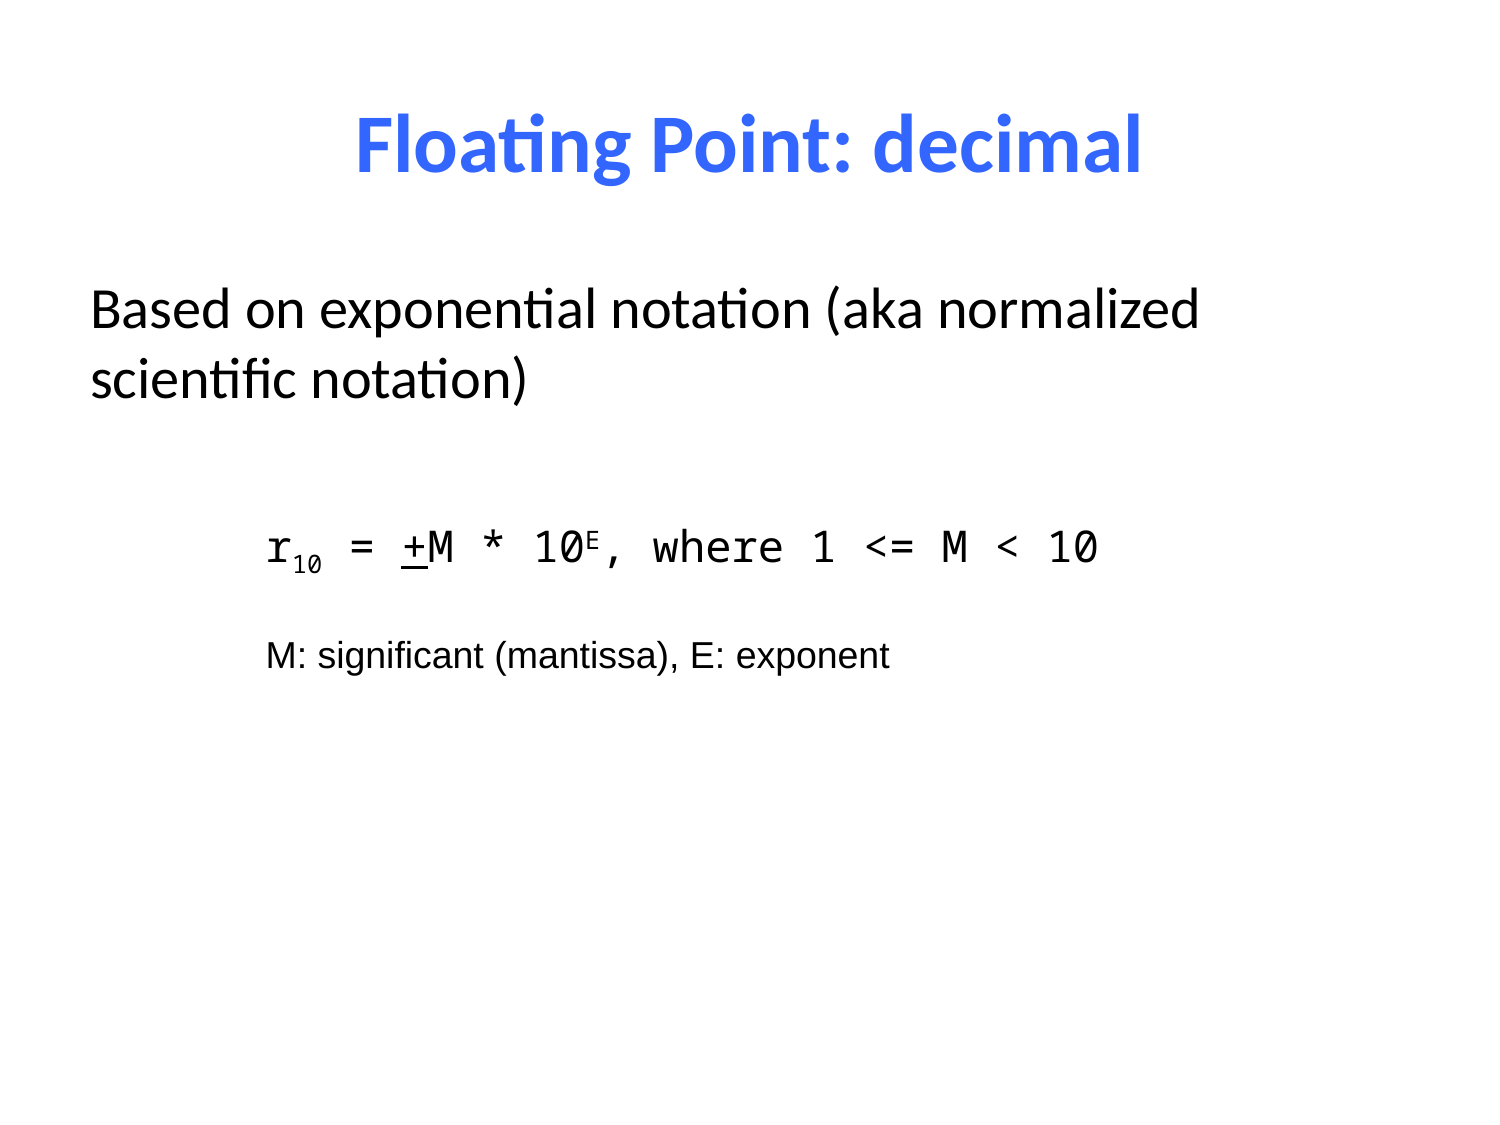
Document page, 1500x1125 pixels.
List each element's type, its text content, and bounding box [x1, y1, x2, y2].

text_box r10 = +M * 10E, where 1 <= M < 10 M: significant (mantissa), E: exponent [250, 511, 1237, 709]
list Based on exponential notation (aka normalized scientific notation) [75, 262, 1425, 1005]
title Floating Point: decimal [75, 45, 1425, 233]
